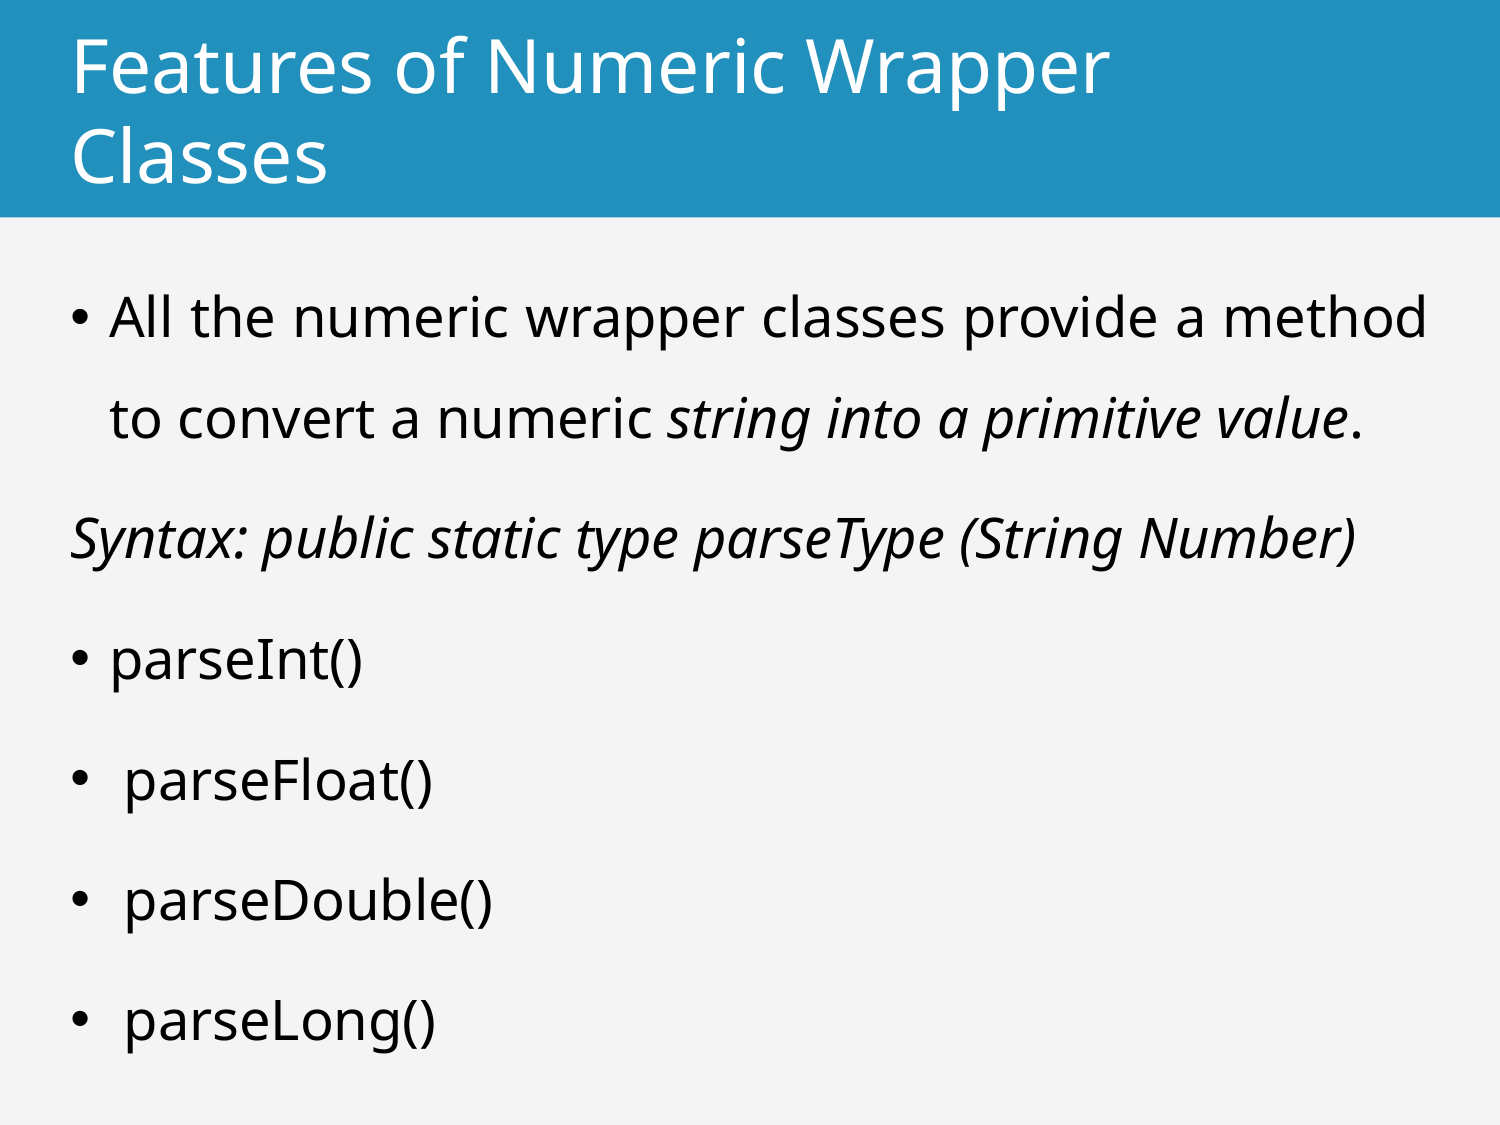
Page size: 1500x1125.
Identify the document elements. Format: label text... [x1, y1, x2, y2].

list All the numeric wrapper classes provide a method to convert a numeric string into a primitive value. Syntax: public static type parseType (String Number) parseInt() parseFloat() parseDouble() parseLong() [55, 241, 1445, 1089]
title Features of Numeric Wrapper Classes [55, 0, 1350, 218]
